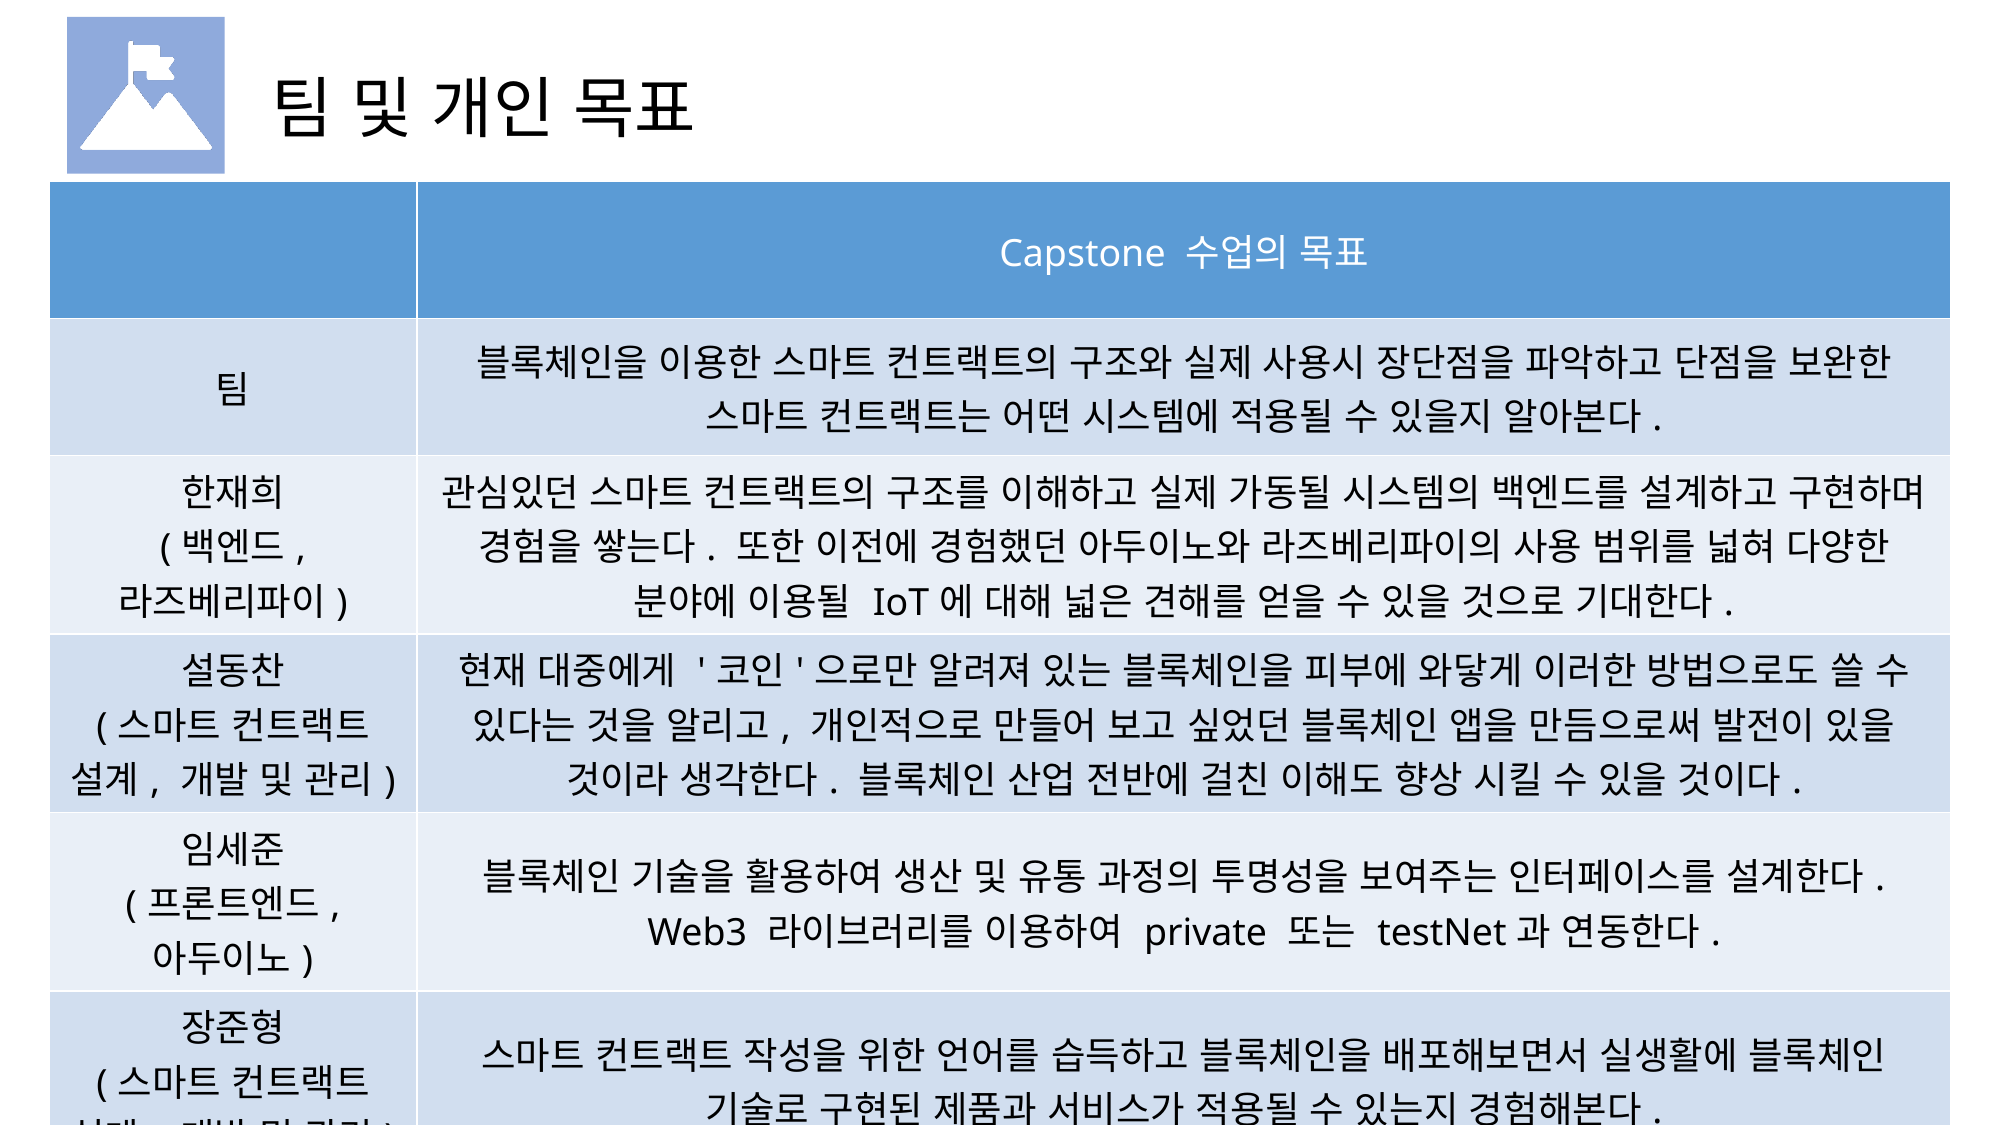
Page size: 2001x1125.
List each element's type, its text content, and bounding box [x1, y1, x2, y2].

table_cell 설동찬 (스마트 컨트랙트 설계, 개발 및 관리) [50, 635, 416, 812]
table_cell 블록체인을 이용한 스마트 컨트랙트의 구조와 실제 사용시 장단점을 파악하고 단점을 보완한 스마트 컨트랙트는 어떤 시스템에 적용될 수 있을지 알아본다. [418, 319, 1950, 455]
table_cell 블록체인 기술을 활용하여 생산 및 유통 과정의 투명성을 보여주는 인터페이스를 설계한다. Web3 라이브러리를 이용하여 private 또는 testNet과 연동한다. [418, 813, 1950, 990]
picture [80, 29, 212, 161]
table_cell 장준형 (스마트 컨트랙트 설계, 개발 및 관리) [50, 992, 416, 1125]
table_header Capstone 수업의 목표 [418, 182, 1950, 318]
table_cell 관심있던 스마트 컨트랙트의 구조를 이해하고 실제 가동될 시스템의 백엔드를 설계하고 구현하며 경험을 쌓는다. 또한 이전에 경험했던 아두이노와 라즈베리파이의 사용 범위를 넓혀 다양한 분야에 이용될 IoT에 대해 넓은 견해를 얻을 수 있을 것으로 기대한다. [418, 456, 1950, 633]
table_header [50, 182, 416, 318]
table_cell 현재 대중에게 '코인'으로만 알려져 있는 블록체인을 피부에 와닿게 이러한 방법으로도 쓸 수 있다는 것을 알리고, 개인적으로 만들어 보고 싶었던 블록체인 앱을 만듬으로써 발전이 있을 것이라 생각한다. 블록체인 산업 전반에 걸친 이해도 향상 시킬 수 있을 것이다. [418, 635, 1950, 812]
table_cell 스마트 컨트랙트 작성을 위한 언어를 습득하고 블록체인을 배포해보면서 실생활에 블록체인 기술로 구현된 제품과 서비스가 적용될 수 있는지 경험해본다. [418, 992, 1950, 1125]
table_cell 한재희 (백엔드, 라즈베리파이) [50, 456, 416, 633]
text_box [66, 16, 226, 175]
table_cell 팀 [50, 319, 416, 455]
text_box 팀 및 개인 목표 [256, 58, 712, 154]
table_cell 임세준 (프론트엔드, 아두이노) [50, 813, 416, 990]
